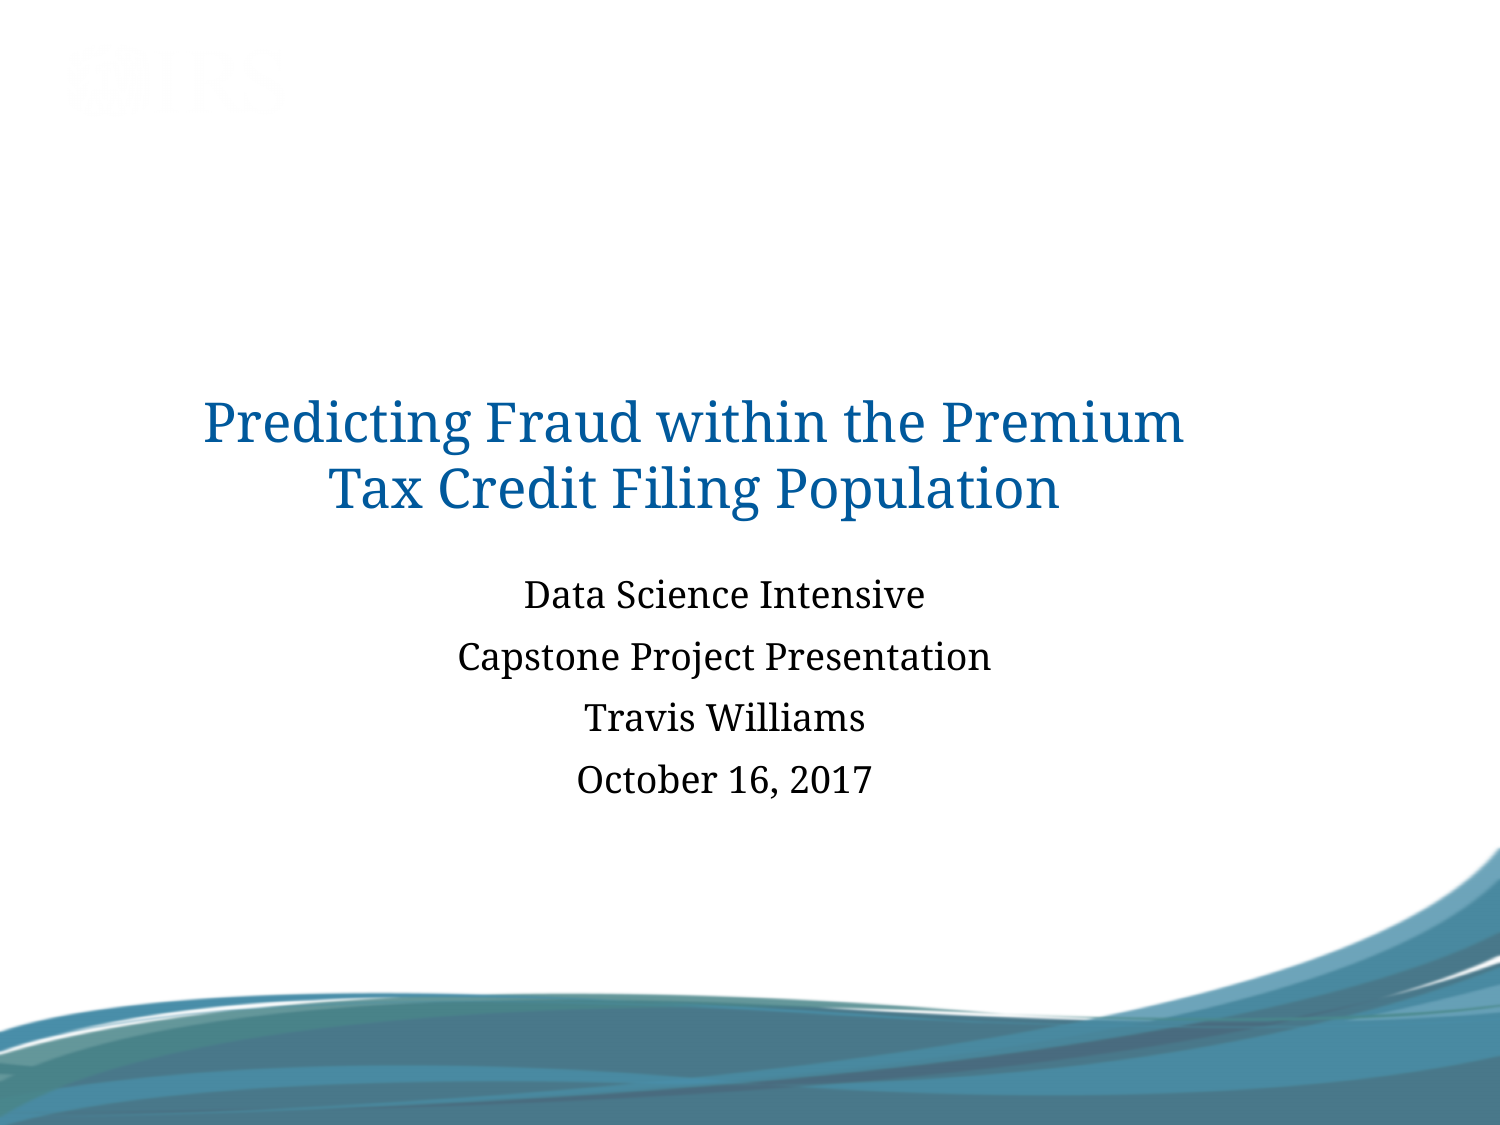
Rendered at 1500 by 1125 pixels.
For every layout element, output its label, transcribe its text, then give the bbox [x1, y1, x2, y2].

title Predicting Fraud within the Premium Tax Credit Filing Population [202, 332, 1188, 521]
picture [0, 837, 1500, 1125]
subtitle Data Science Intensive Capstone Project Presentation Travis Williams October 16, 2017 [199, 562, 1251, 913]
